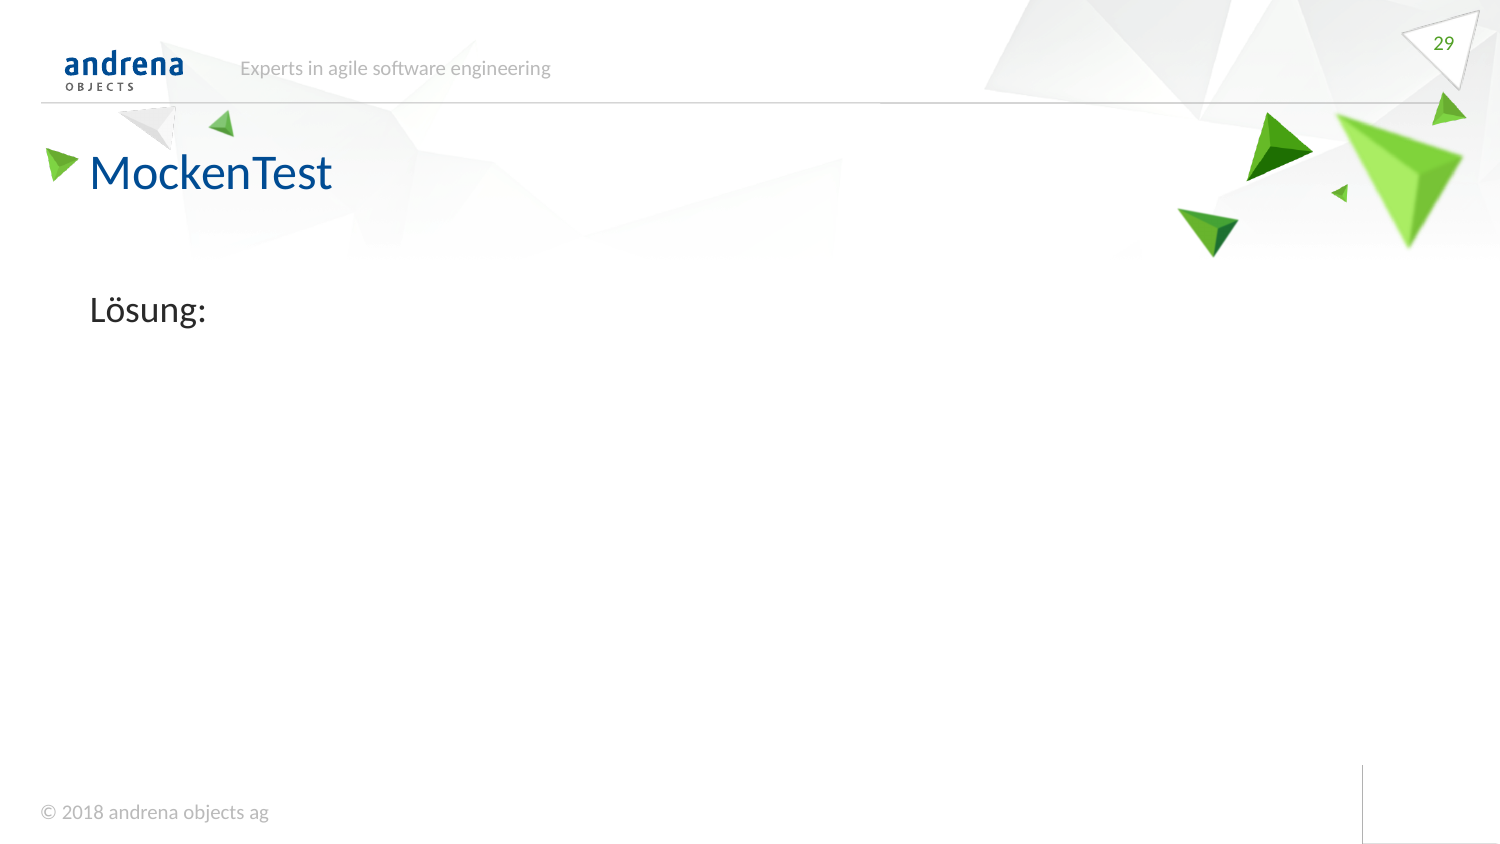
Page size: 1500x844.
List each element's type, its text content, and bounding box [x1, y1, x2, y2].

text_box 29 [1415, 29, 1473, 55]
text_box MockenTest [74, 105, 1169, 234]
text_box [1320, 105, 1444, 167]
picture [0, 0, 1500, 298]
text_box Lösung: [74, 277, 1422, 777]
text_box Experts in agile software engineering [225, 45, 701, 89]
